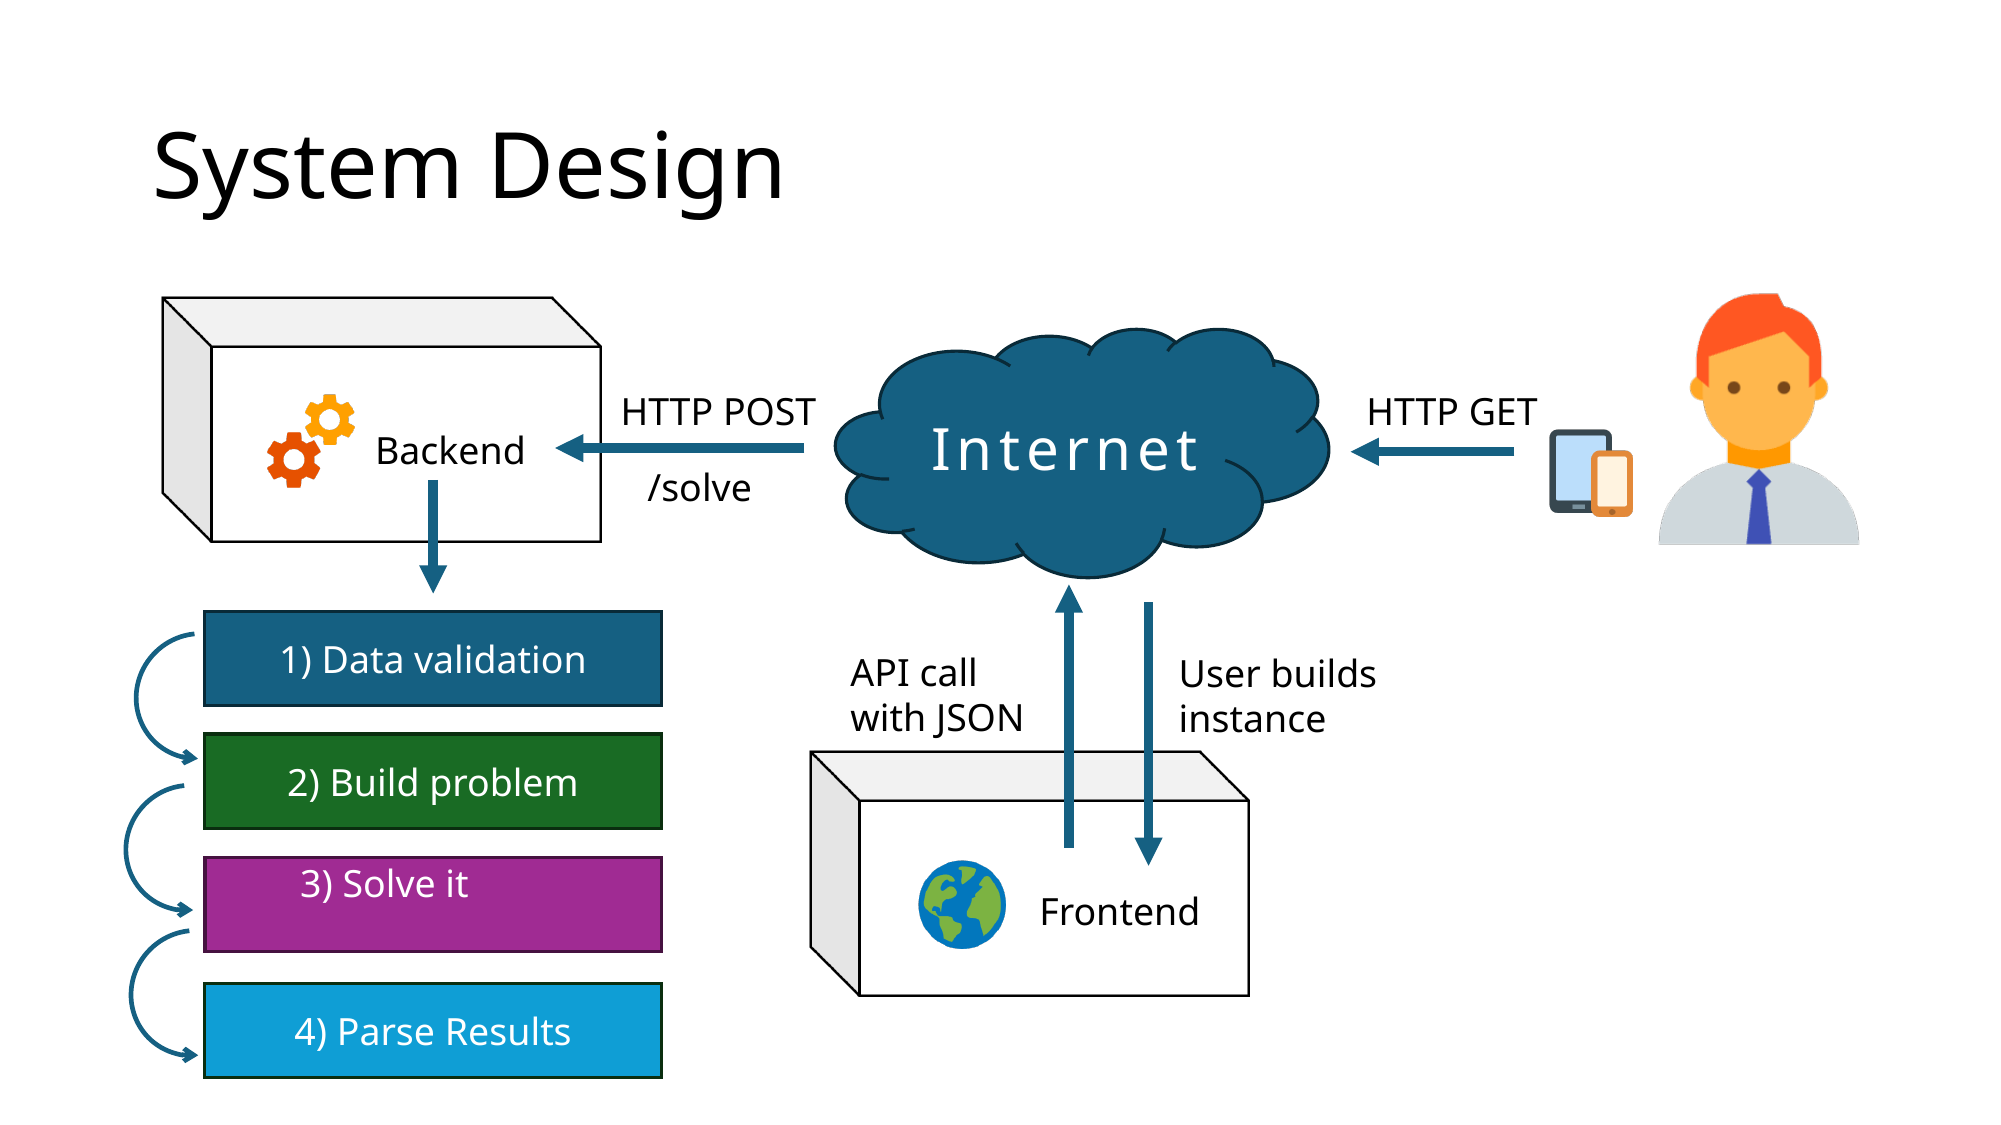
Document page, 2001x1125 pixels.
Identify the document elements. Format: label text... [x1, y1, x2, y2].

title System Design [137, 59, 1863, 278]
text_box HTTP GET [1351, 380, 1566, 440]
text_box [130, 930, 199, 1063]
text_box HTTP POST [627, 380, 836, 440]
text_box 1) Data validation [203, 610, 663, 707]
text_box [125, 785, 194, 918]
picture [785, 726, 1275, 1022]
text_box Internet [833, 327, 1331, 580]
text_box [136, 633, 199, 765]
picture [136, 271, 627, 567]
text_box API call with JSON [835, 641, 1049, 726]
picture [1519, 226, 1953, 613]
text_box 4) Parse Results [203, 982, 663, 1079]
text_box /solve [632, 457, 767, 517]
text_box User builds instance [1163, 643, 1431, 748]
text_box 3) Solve it [203, 856, 663, 953]
text_box 2) Build problem [203, 732, 663, 830]
